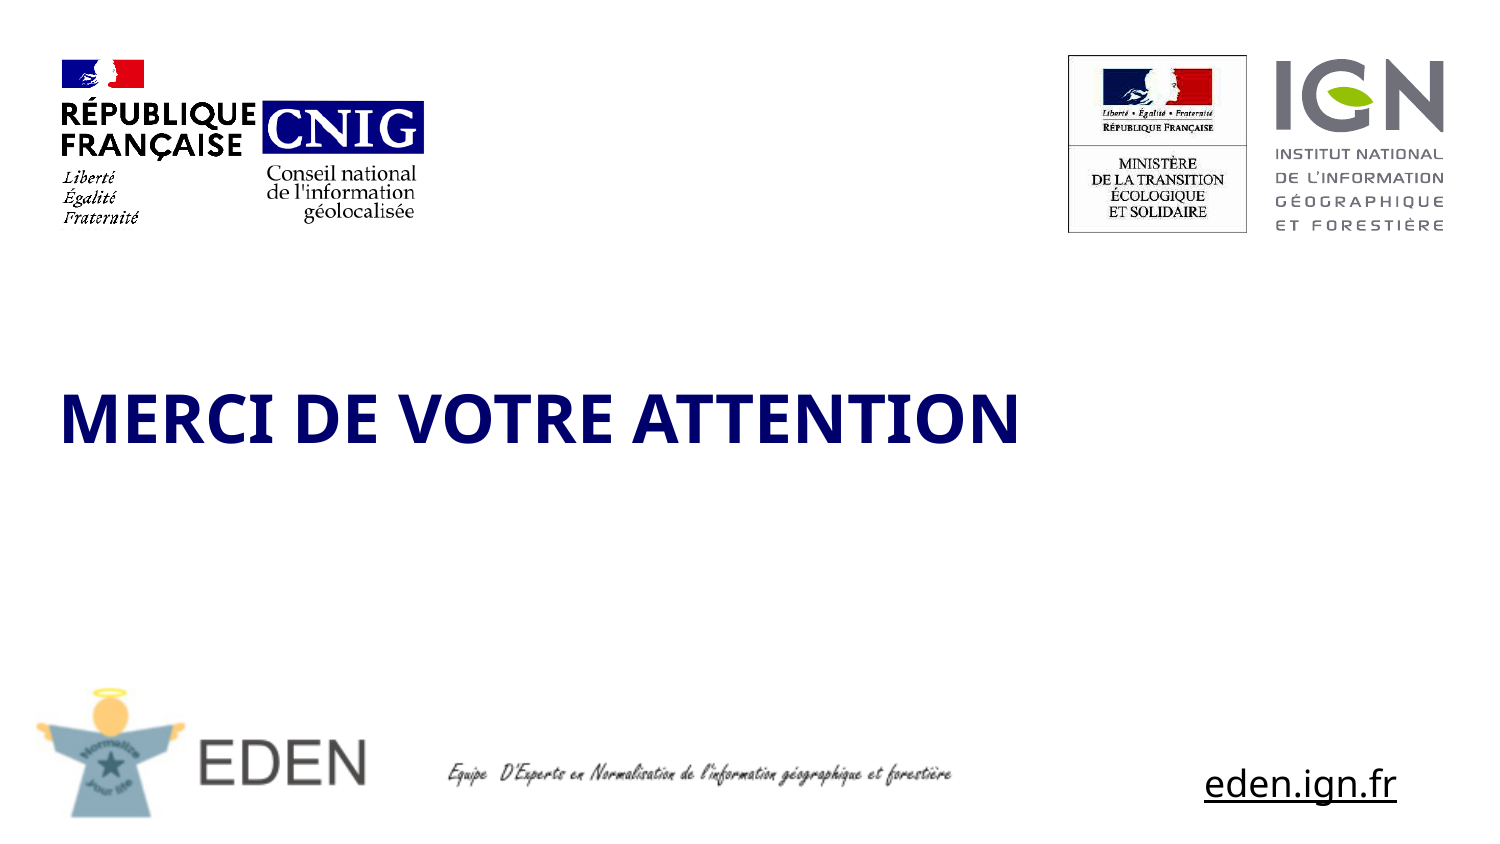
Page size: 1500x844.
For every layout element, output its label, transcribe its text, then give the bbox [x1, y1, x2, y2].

picture [1068, 55, 1247, 234]
picture [29, 29, 428, 266]
picture [25, 674, 1034, 831]
list MERCI DE VOTRE ATTENTION [59, 384, 1441, 540]
